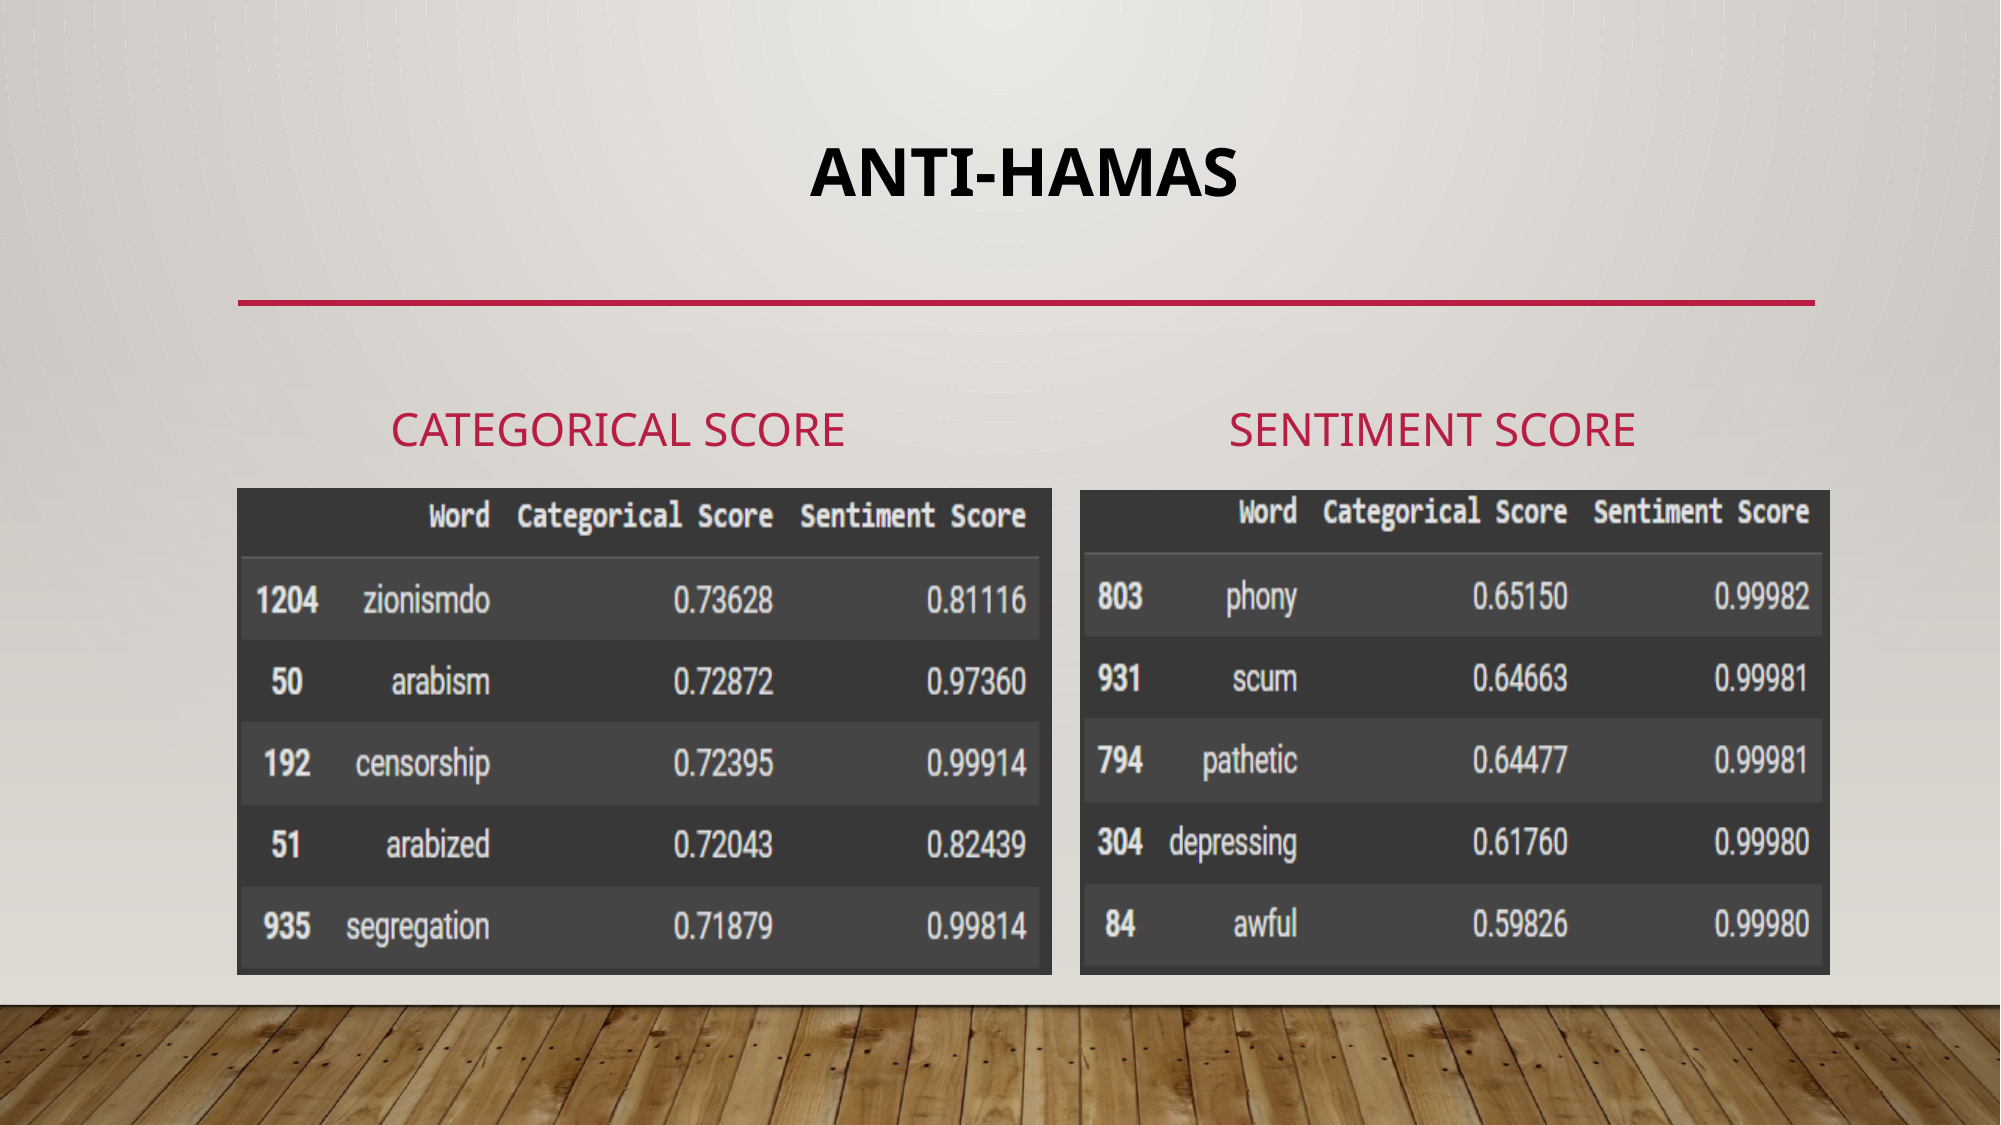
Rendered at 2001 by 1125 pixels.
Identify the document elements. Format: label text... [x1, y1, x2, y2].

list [1080, 489, 1830, 975]
picture [0, 1005, 2000, 1125]
list SENTIMENT SCORE [1051, 331, 1814, 464]
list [237, 488, 1053, 975]
list CATEGORICAL SCORE [237, 331, 1000, 463]
title ANTI-HAMAS [237, 131, 1814, 306]
